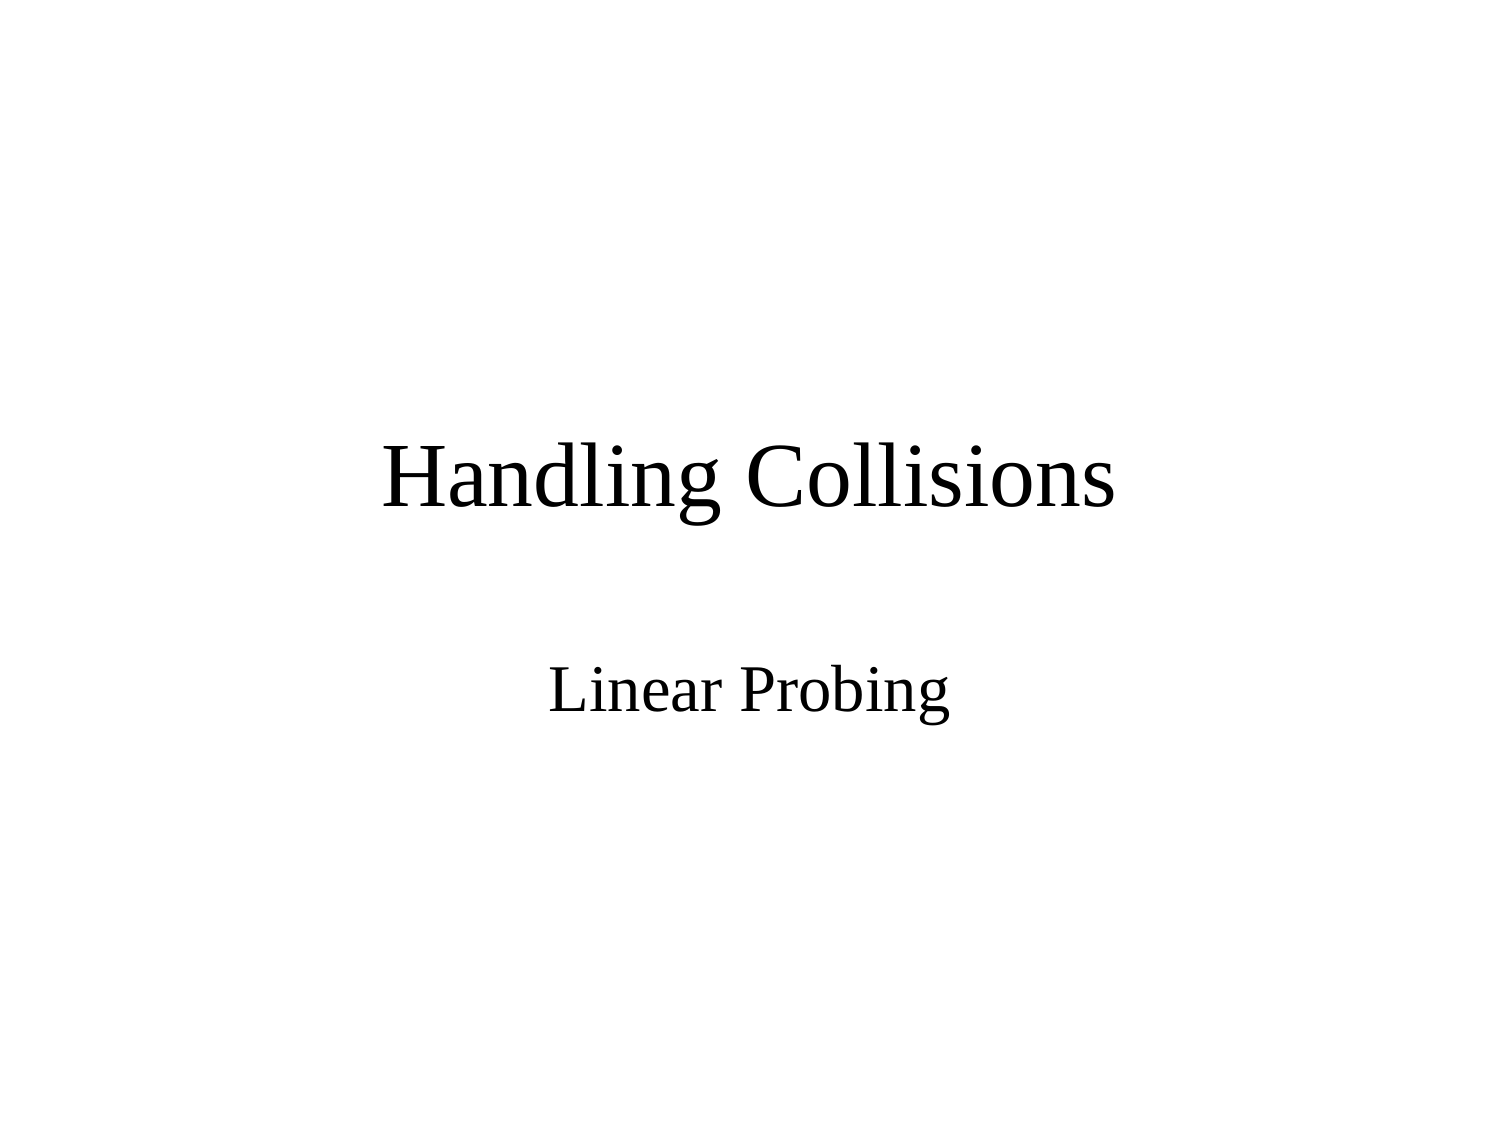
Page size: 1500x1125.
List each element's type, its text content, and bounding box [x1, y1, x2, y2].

title Handling Collisions [112, 349, 1388, 591]
subtitle Linear Probing [225, 637, 1275, 925]
